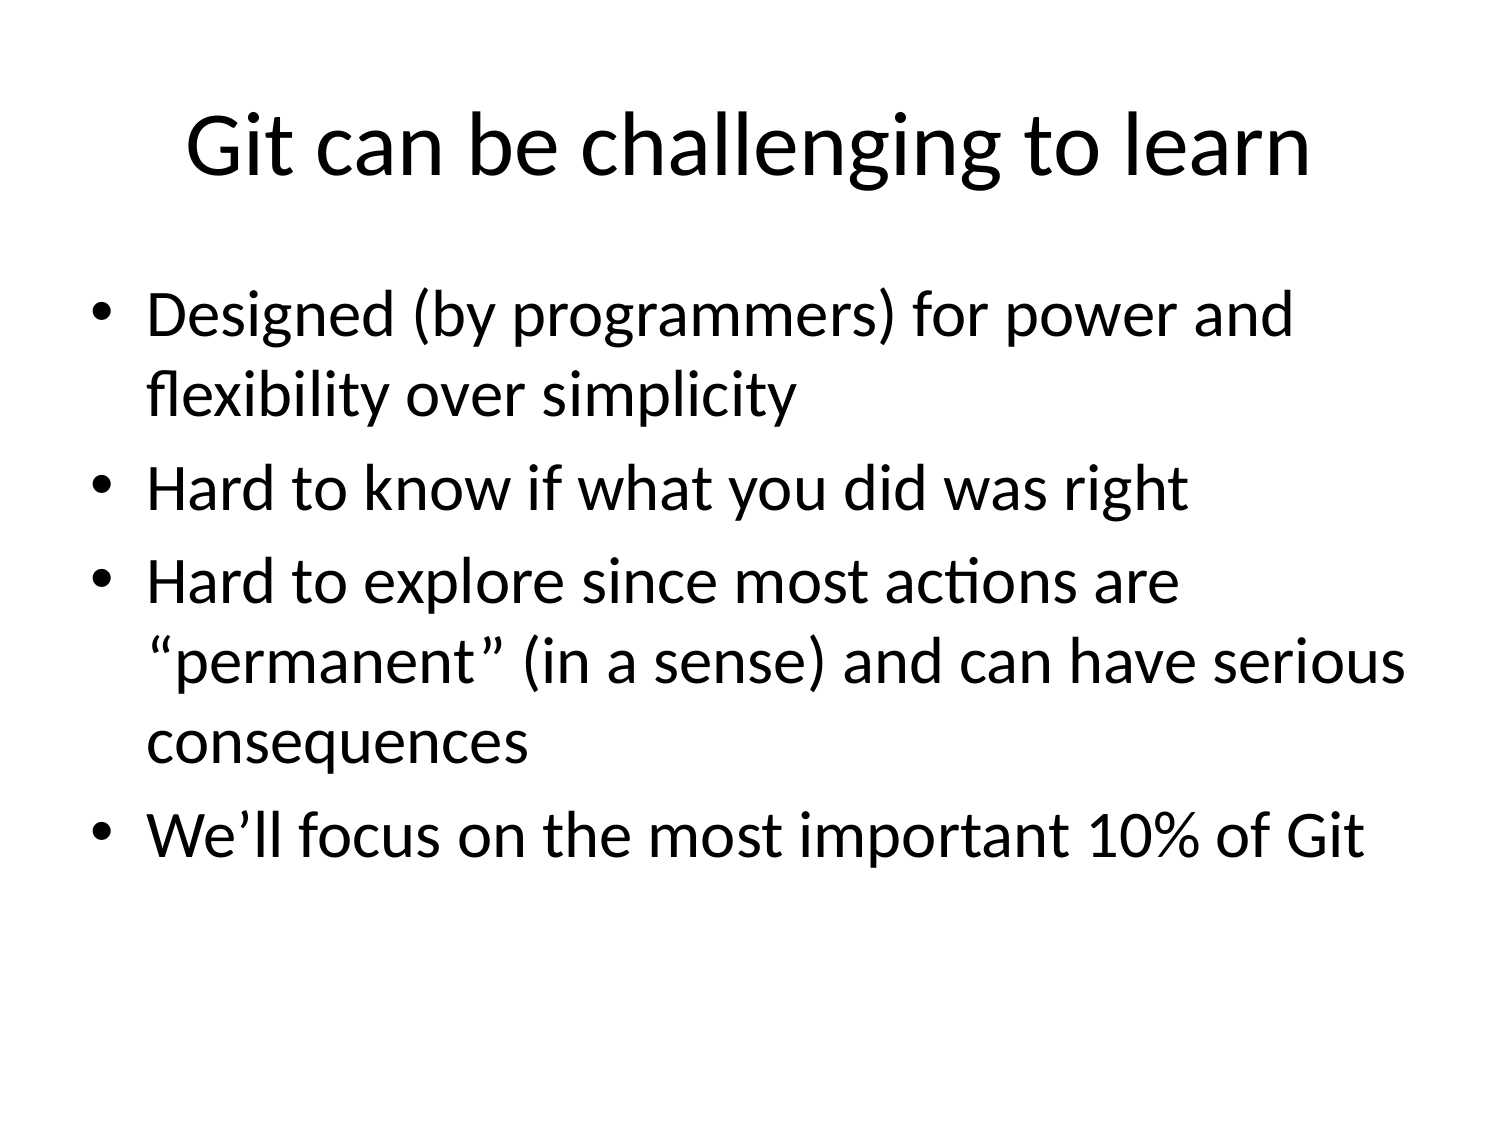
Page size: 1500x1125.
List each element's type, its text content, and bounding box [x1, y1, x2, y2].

list Designed (by programmers) for power and flexibility over simplicity Hard to know if what you did was right Hard to explore since most actions are “permanent” (in a sense) and can have serious consequences We’ll focus on the most important 10% of Git [75, 262, 1425, 1005]
title Git can be challenging to learn [75, 45, 1425, 233]
